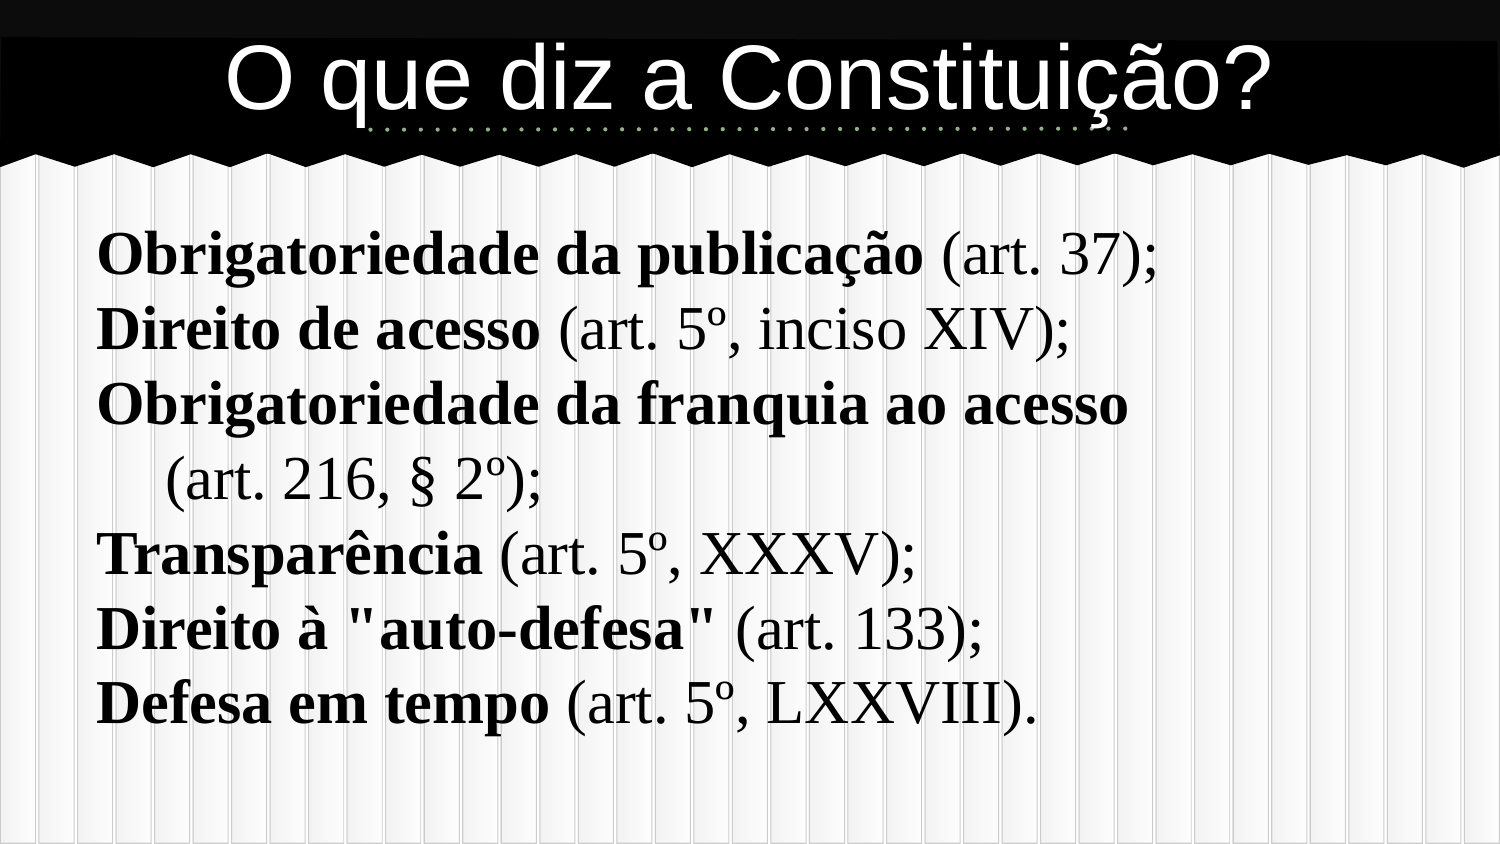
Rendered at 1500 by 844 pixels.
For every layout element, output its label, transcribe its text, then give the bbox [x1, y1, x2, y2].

title O que diz a Constituição? [75, 2, 1425, 143]
list Obrigatoriedade da publicação (art. 37); Direito de acesso (art. 5º, inciso XIV); Obrigatoriedade da franquia ao acesso (art. 216, § 2º); Transparência (art. 5º, XXXV); Direito à "auto-defesa" (art. 133); Defesa em tempo (art. 5º, LXXVIII). [75, 196, 1404, 793]
